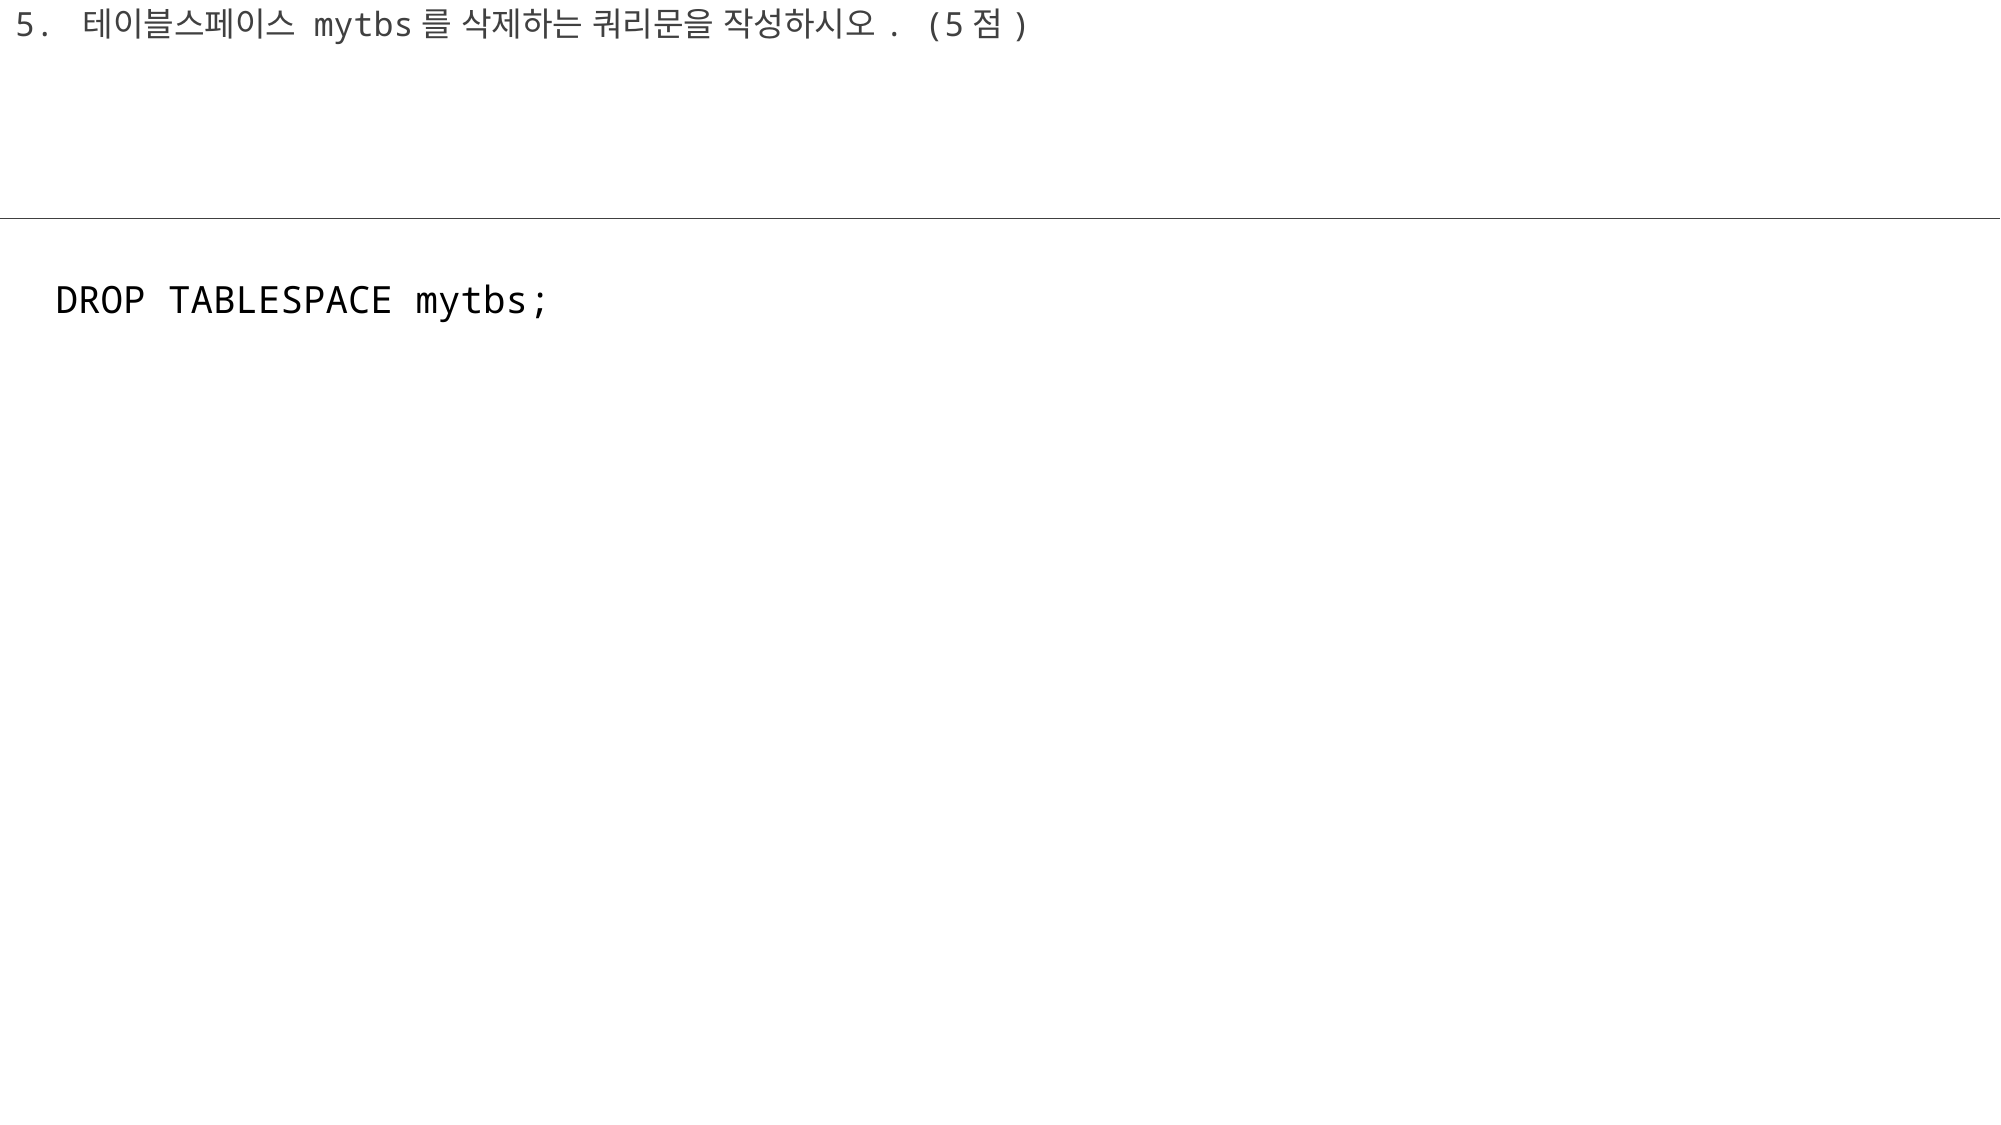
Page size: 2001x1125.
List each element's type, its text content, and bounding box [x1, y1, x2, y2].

text_box DROP TABLESPACE mytbs; [40, 268, 1960, 329]
title 5. 테이블스페이스 mytbs를 삭제하는 쿼리문을 작성하시오. (5점) [0, 0, 2000, 218]
